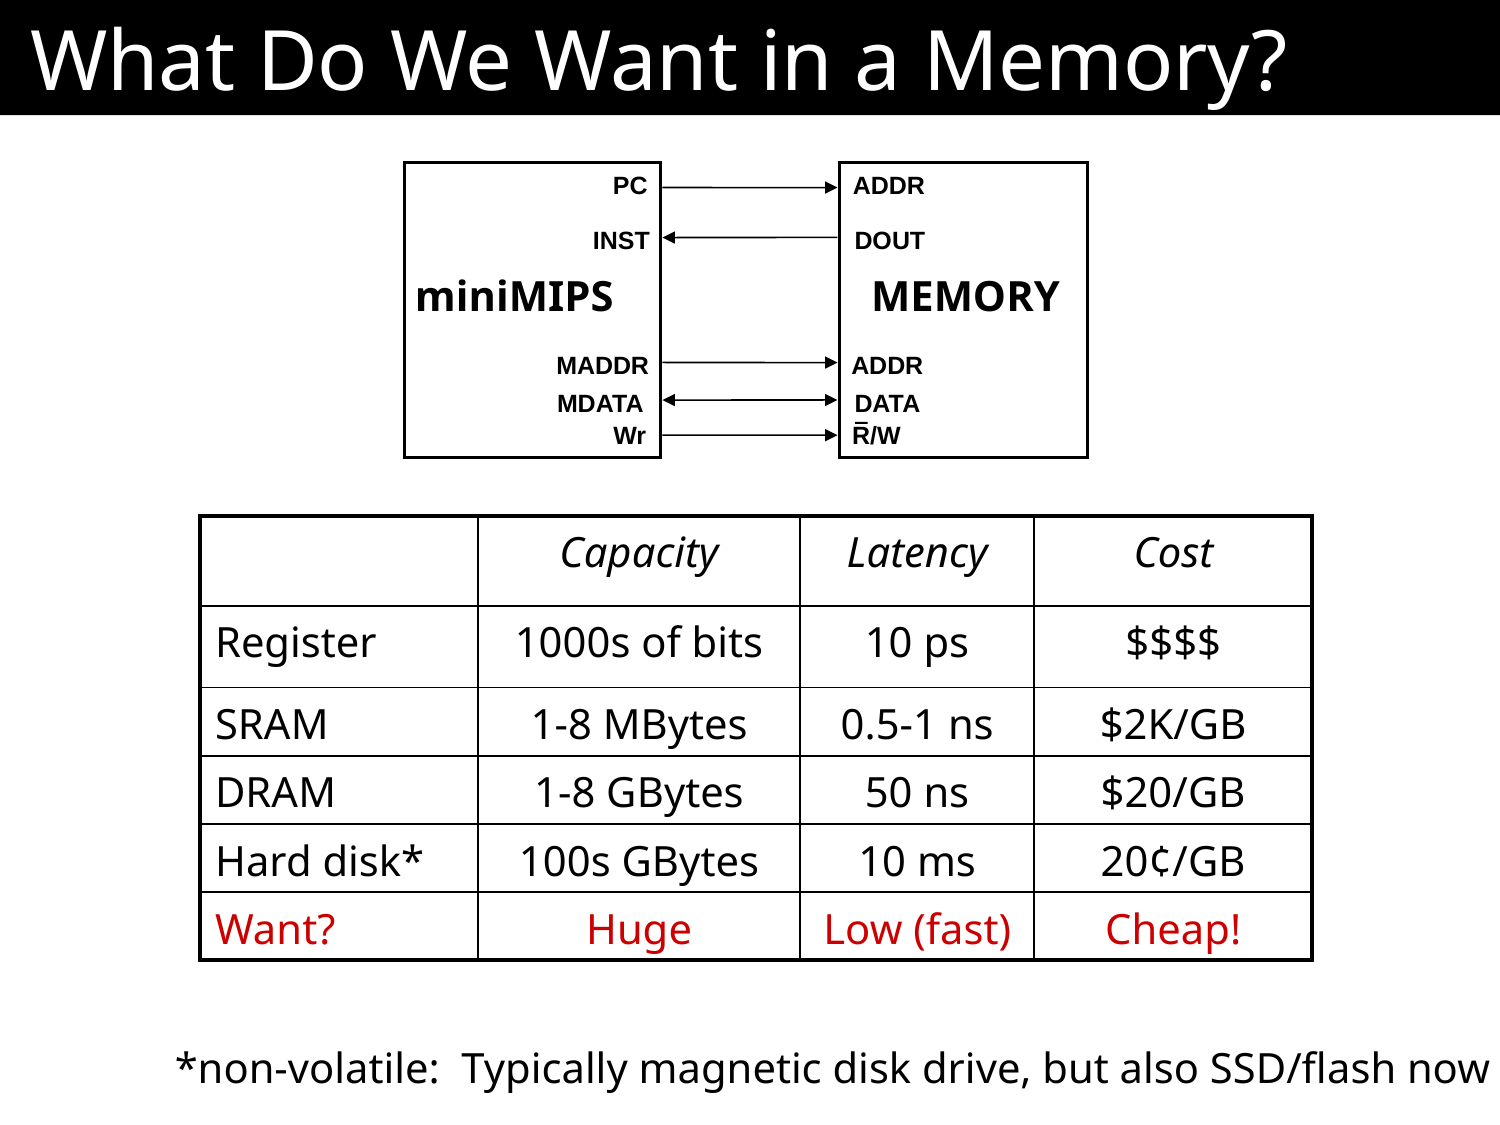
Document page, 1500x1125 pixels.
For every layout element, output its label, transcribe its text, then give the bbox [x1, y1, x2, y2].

text_box [662, 181, 837, 194]
table_cell Want? [202, 893, 477, 958]
table_header Capacity [479, 518, 799, 605]
text_box [662, 356, 836, 369]
table_cell 10 ms [801, 825, 1033, 891]
table_header Cost [1035, 518, 1310, 605]
table_cell SRAM [202, 688, 477, 755]
text_box [662, 231, 838, 244]
table_cell 100s GBytes [479, 825, 799, 891]
table_cell 10 ps [801, 607, 1033, 687]
text_box *non-volatile: Typically magnetic disk drive, but also SSD/flash now [159, 1034, 1500, 1100]
title What Do We Want in a Memory? [0, 0, 1500, 116]
text_box DATA [839, 379, 935, 425]
table_cell Register [202, 607, 477, 687]
table_cell $$$$ [1035, 607, 1310, 687]
table_header Latency [801, 518, 1033, 605]
table_cell 1-8 GBytes [479, 757, 799, 823]
text_box ADDR [837, 162, 940, 208]
table_cell Cheap! [1035, 893, 1310, 958]
text_box ADDR [836, 342, 938, 388]
table_cell $20/GB [1035, 757, 1310, 823]
text_box [404, 162, 661, 458]
table_cell 1-8 MBytes [479, 688, 799, 755]
table_cell Hard disk* [202, 825, 477, 891]
table_cell Low (fast) [801, 893, 1033, 958]
text_box [839, 162, 1088, 458]
table_cell $2K/GB [1035, 688, 1310, 755]
table_cell Huge [479, 893, 799, 958]
text_box R/W [836, 412, 916, 458]
table_cell DRAM [202, 757, 477, 823]
text_box [662, 428, 836, 442]
text_box miniMIPS [400, 262, 404, 328]
table_cell 50 ns [801, 757, 1033, 823]
text_box [662, 393, 838, 407]
table_cell 1000s of bits [479, 607, 799, 687]
table_cell 0.5-1 ns [801, 688, 1033, 755]
text_box DOUT [839, 217, 940, 263]
table_cell 20¢/GB [1035, 825, 1310, 891]
text_box Wr [598, 412, 662, 458]
table_header [202, 518, 477, 605]
text_box INST [661, 217, 665, 263]
